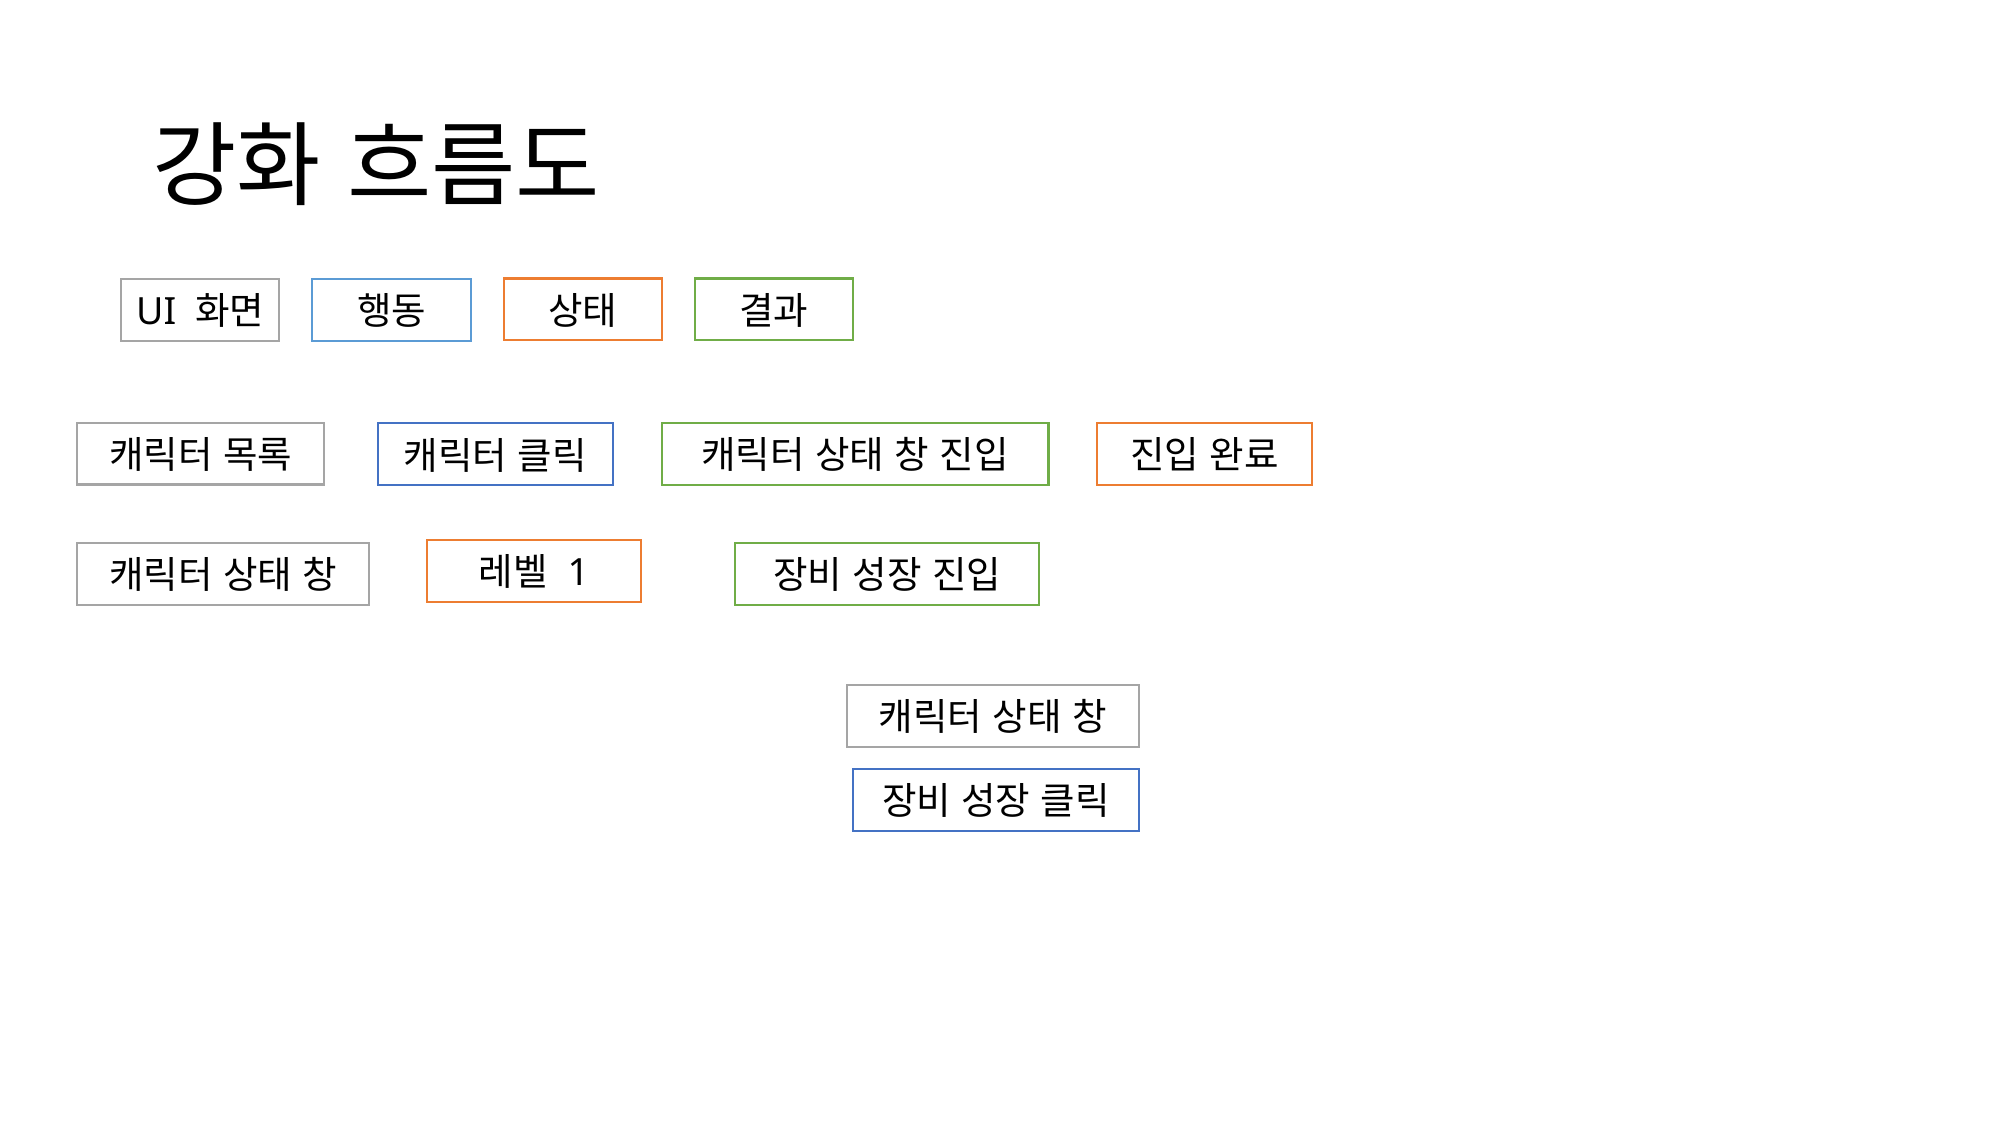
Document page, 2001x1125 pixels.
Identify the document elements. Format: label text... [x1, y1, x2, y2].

text_box 캐릭터 상태 창 [846, 684, 1140, 748]
text_box 장비 성장 클릭 [852, 768, 1140, 832]
text_box 캐릭터 상태 창 [76, 542, 370, 606]
text_box 레벨 1 [426, 539, 642, 603]
text_box 장비 성장 진입 [734, 542, 1040, 606]
text_box 상태 [503, 277, 663, 341]
text_box 캐릭터 상태 창 진입 [661, 422, 1050, 486]
text_box 캐릭터 클릭 [377, 422, 614, 486]
title 강화 흐름도 [137, 59, 1863, 278]
text_box 진입 완료 [1096, 422, 1313, 486]
text_box 행동 [311, 278, 472, 342]
text_box 결과 [694, 277, 854, 341]
text_box UI 화면 [120, 278, 280, 342]
text_box 캐릭터 목록 [76, 422, 325, 486]
